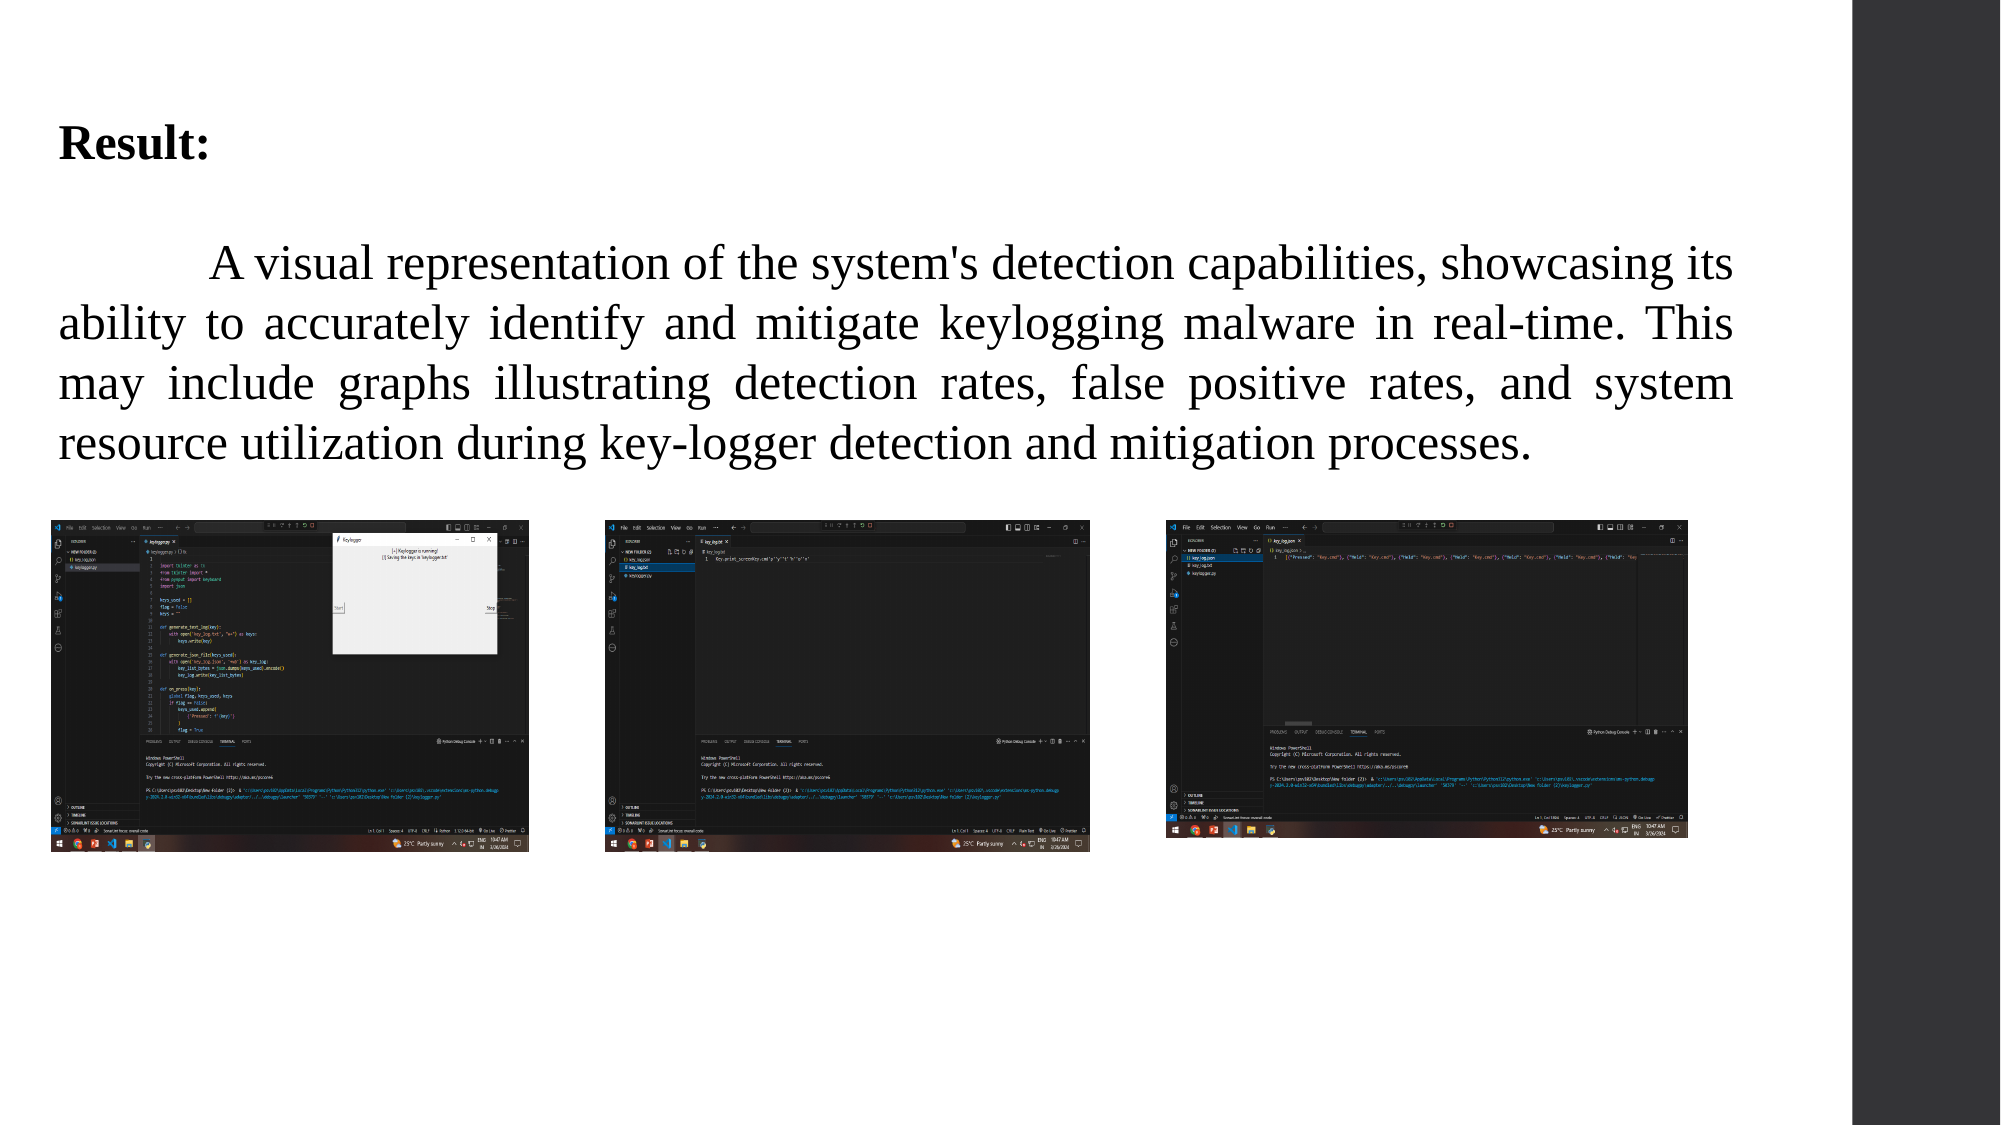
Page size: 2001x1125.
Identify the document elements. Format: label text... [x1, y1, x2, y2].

picture [51, 520, 529, 852]
picture [1166, 520, 1688, 838]
picture [605, 520, 1090, 852]
text_box Result: A visual representation of the system's detection capabilities, showcasing its ability to accurately identify and mitigate keylogging malware in real-time. This may include graphs illustrating detection rates, false positive rates, and system resource utilization during key-logger detection and mitigation processes. [43, 102, 1751, 478]
